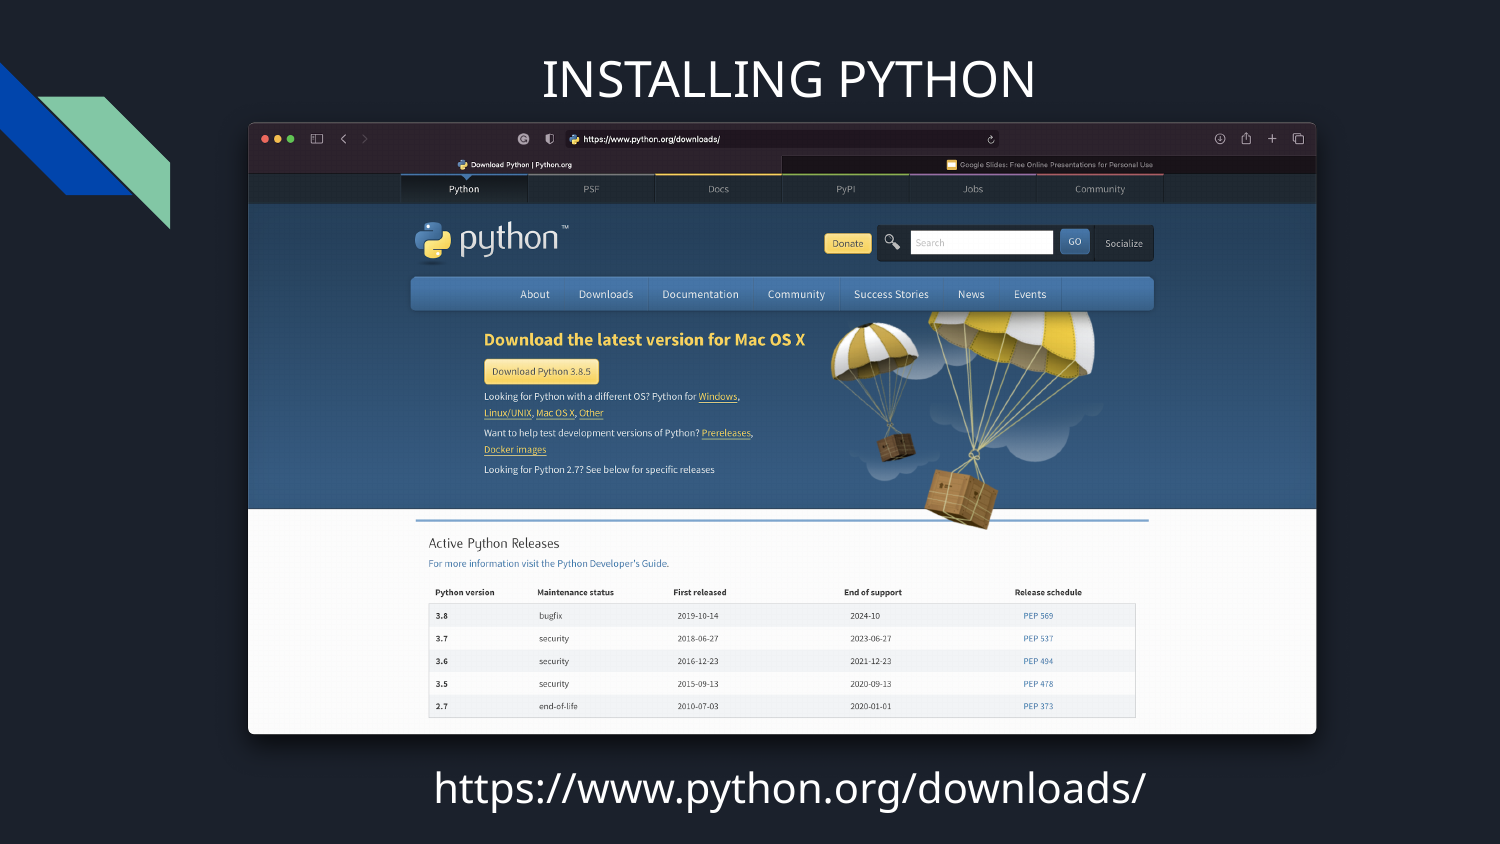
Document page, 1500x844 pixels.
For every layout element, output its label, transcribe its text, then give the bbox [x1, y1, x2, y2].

title https://www.python.org/downloads/ [212, 712, 1368, 844]
picture [212, 98, 1353, 781]
title INSTALLING PYTHON [212, 2, 1368, 152]
